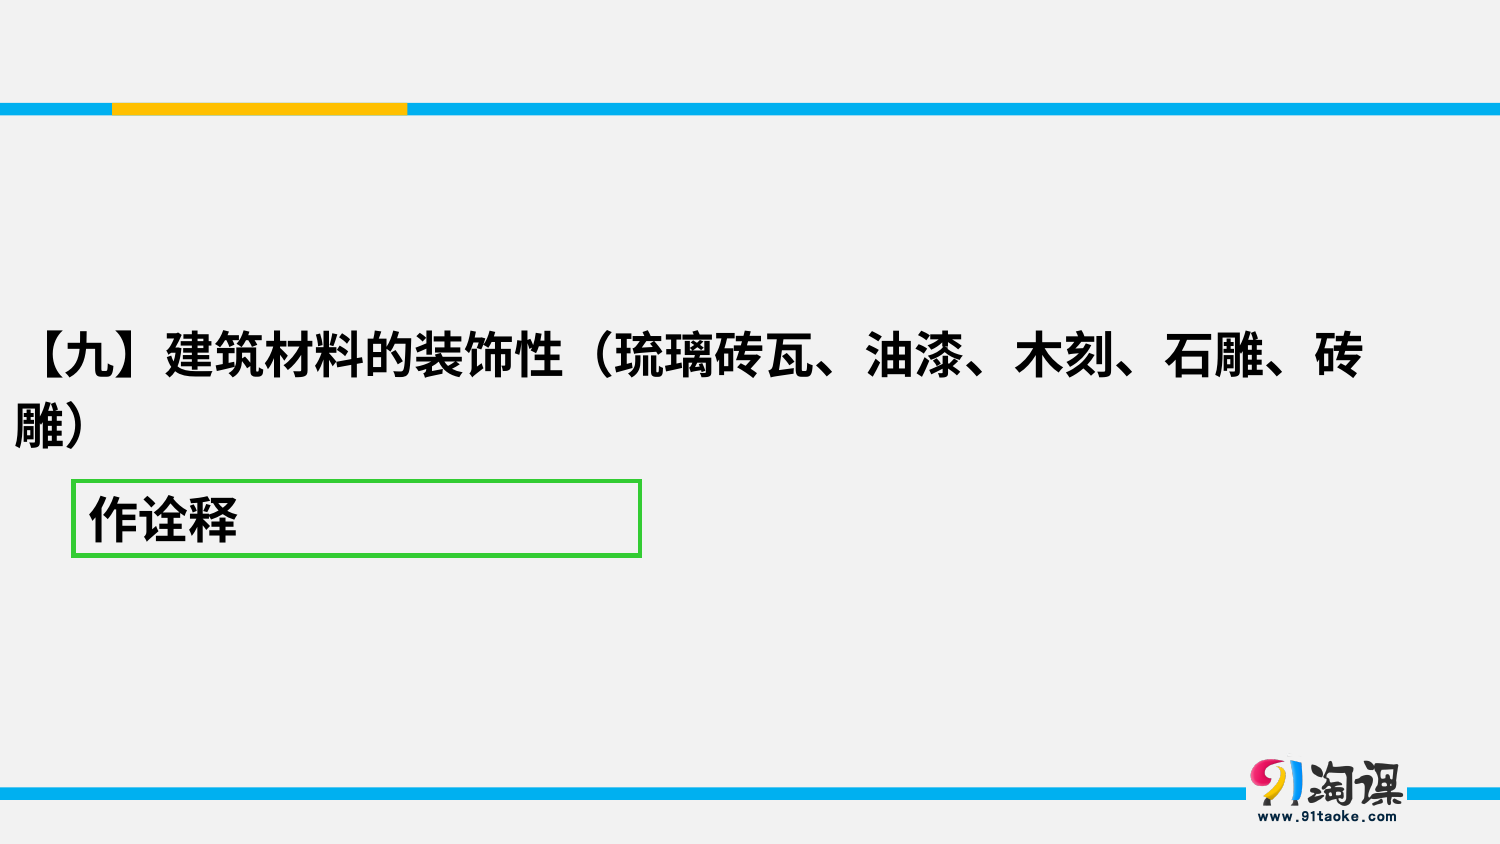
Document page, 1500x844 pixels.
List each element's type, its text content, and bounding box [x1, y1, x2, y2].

picture [1245, 750, 1408, 832]
text_box 作诠释 [73, 480, 641, 556]
text_box 【九】建筑材料的装饰性（琉璃砖瓦、油漆、木刻、石雕、砖雕） [0, 303, 1465, 463]
